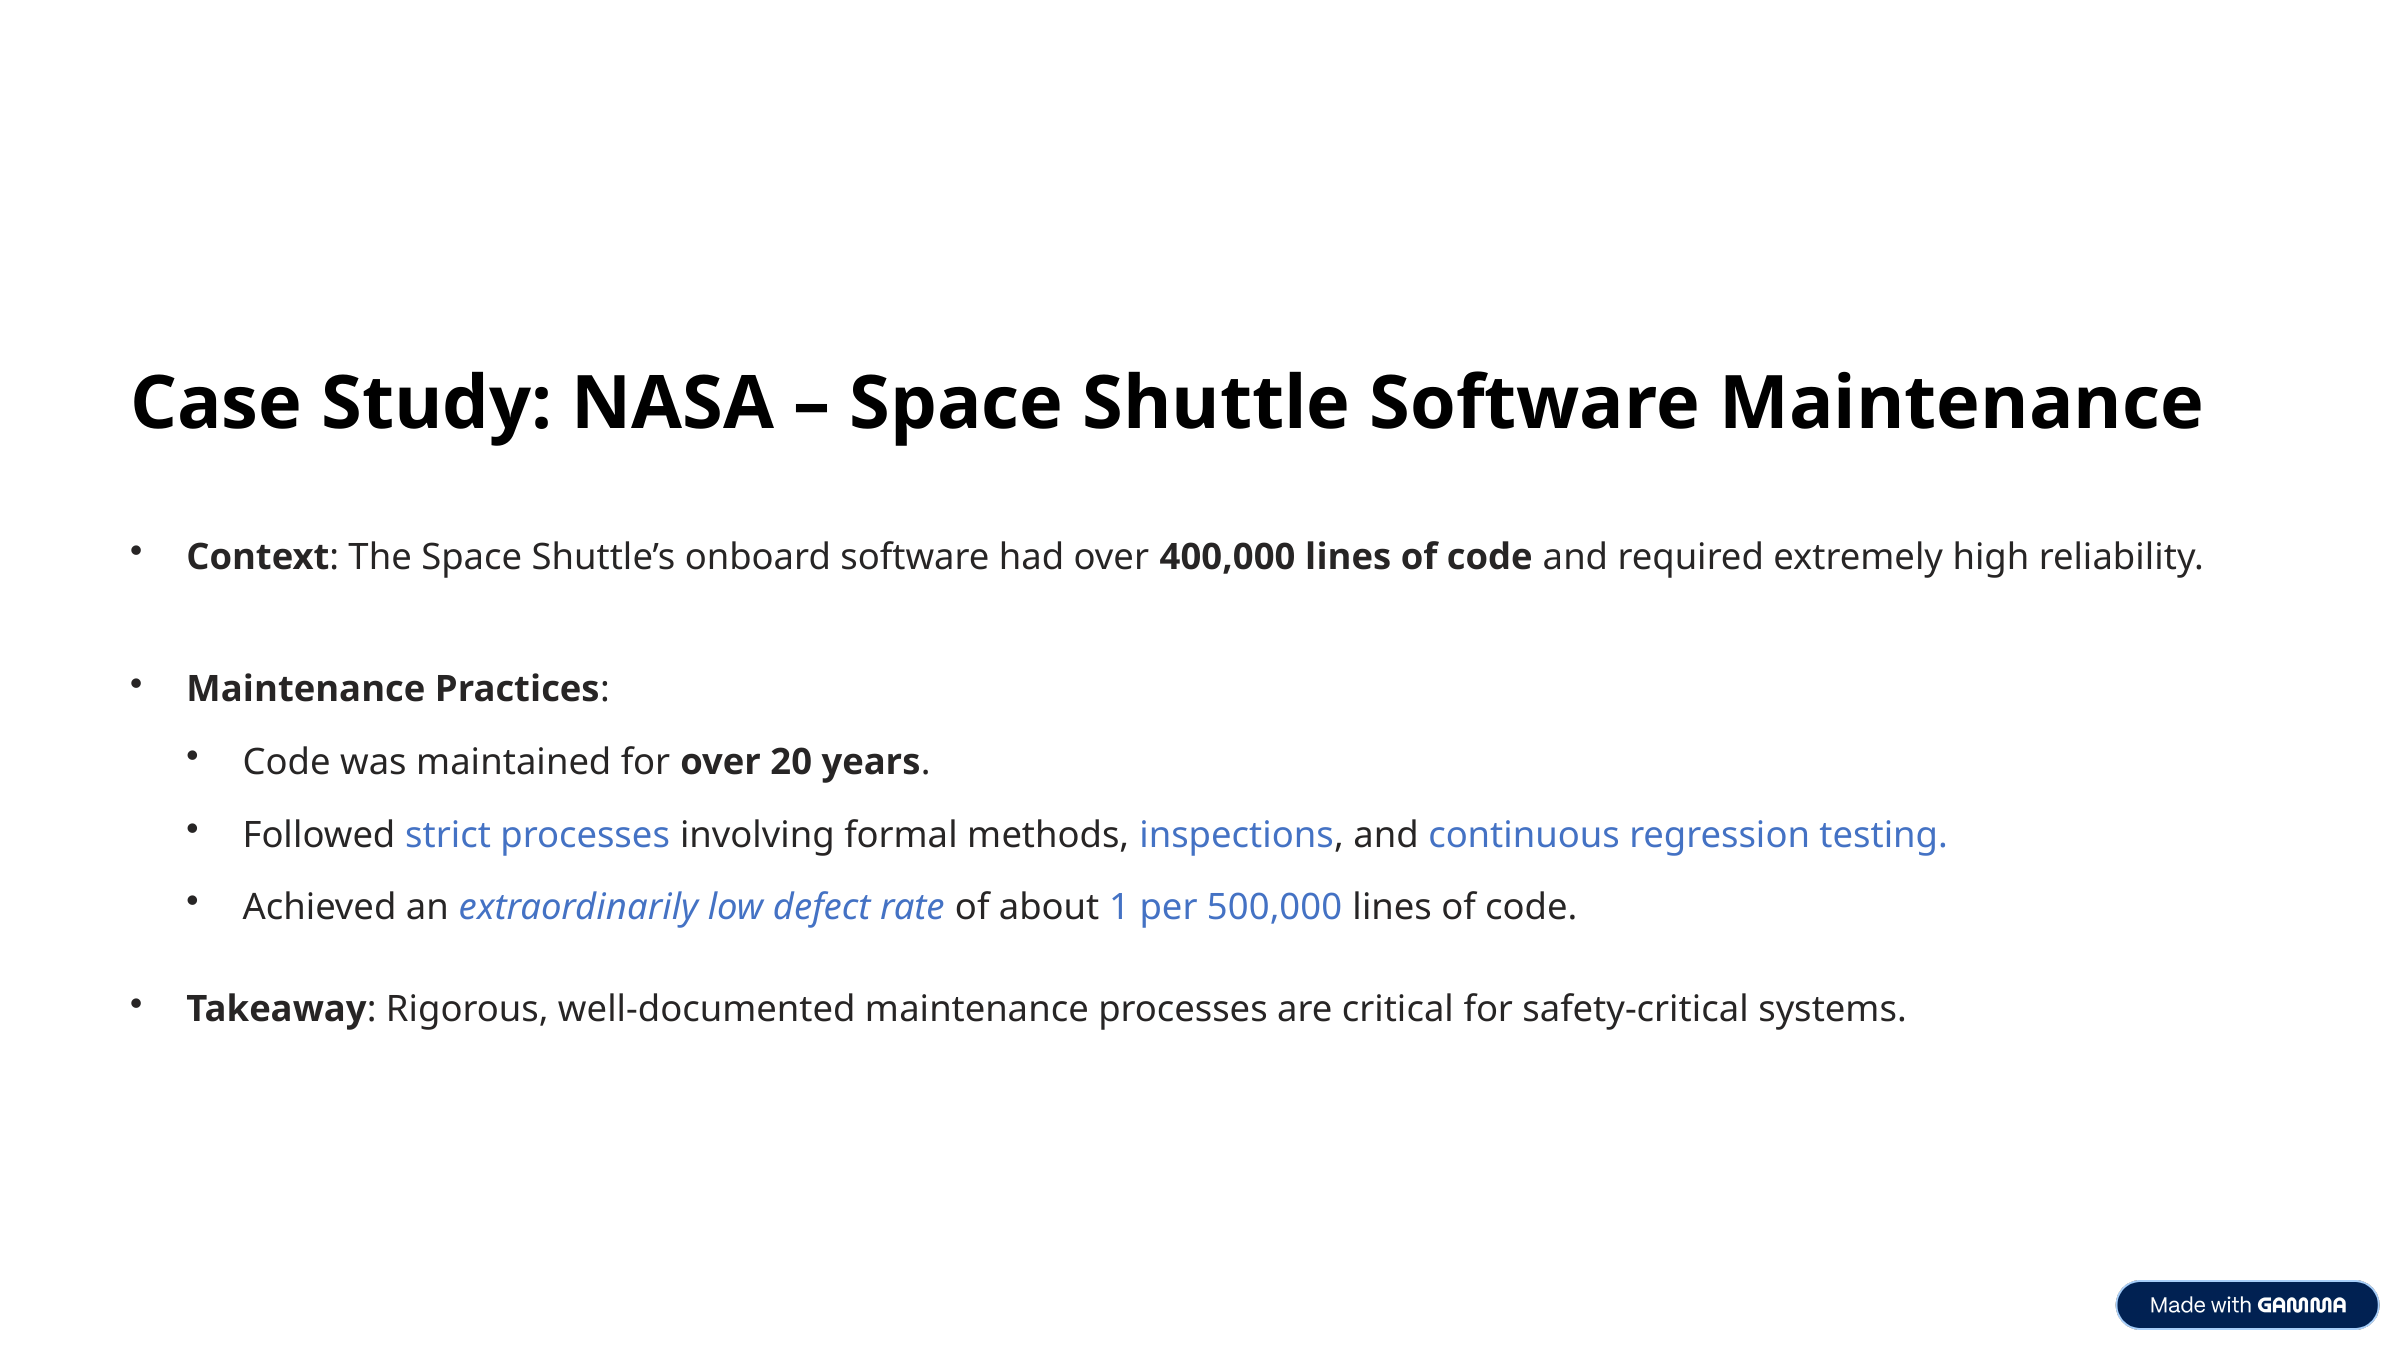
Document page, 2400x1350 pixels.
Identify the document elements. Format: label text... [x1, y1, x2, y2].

text_box Achieved an extraordinarily low defect rate of about 1 per 500,000 lines of code. [130, 867, 2270, 927]
text_box Context: The Space Shuttle’s onboard software had over 400,000 lines of code and required extremely high reliability. [130, 517, 2270, 637]
text_box Case Study: NASA – Space Shuttle Software Maintenance [130, 350, 2219, 444]
text_box Code was maintained for over 20 years. [130, 722, 2270, 782]
text_box Takeaway: Rigorous, well-documented maintenance processes are critical for safety-critical systems. [130, 969, 2270, 1030]
text_box Followed strict processes involving formal methods, inspections, and continuous regression testing. [130, 794, 2270, 855]
text_box Maintenance Practices: [130, 649, 2270, 710]
picture [2106, 1271, 2389, 1339]
